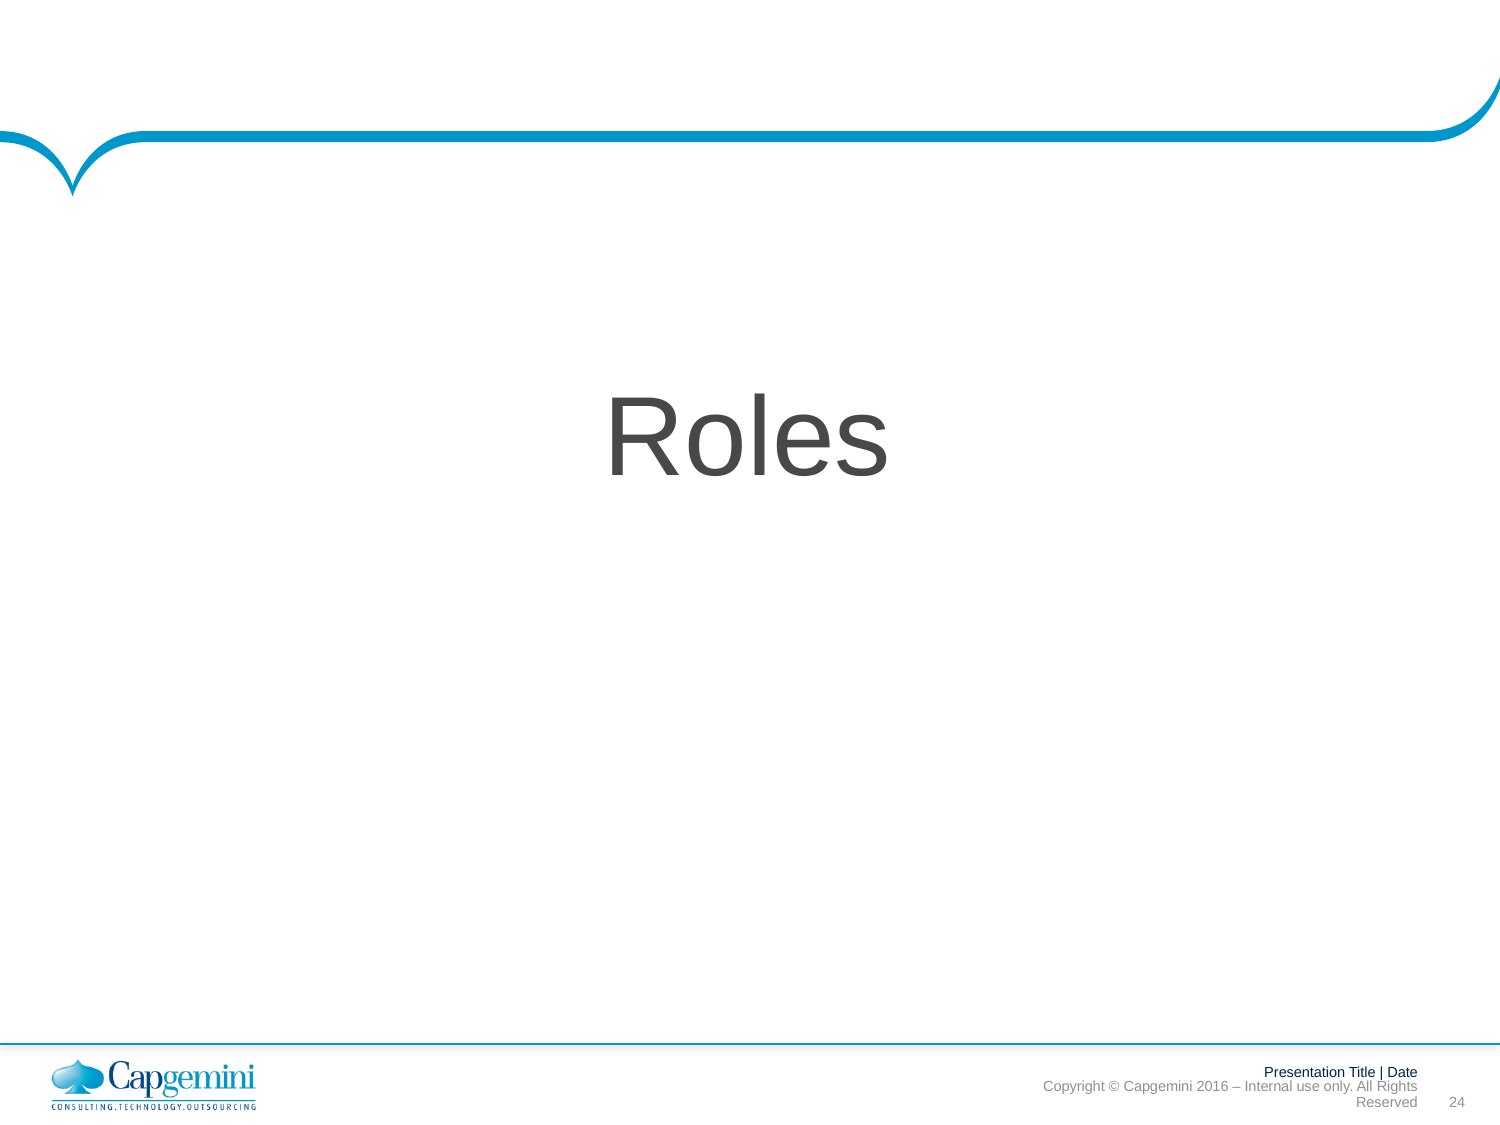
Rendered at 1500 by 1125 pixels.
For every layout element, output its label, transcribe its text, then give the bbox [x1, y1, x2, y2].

picture [51, 1058, 256, 1111]
list Roles [51, 210, 1449, 1029]
